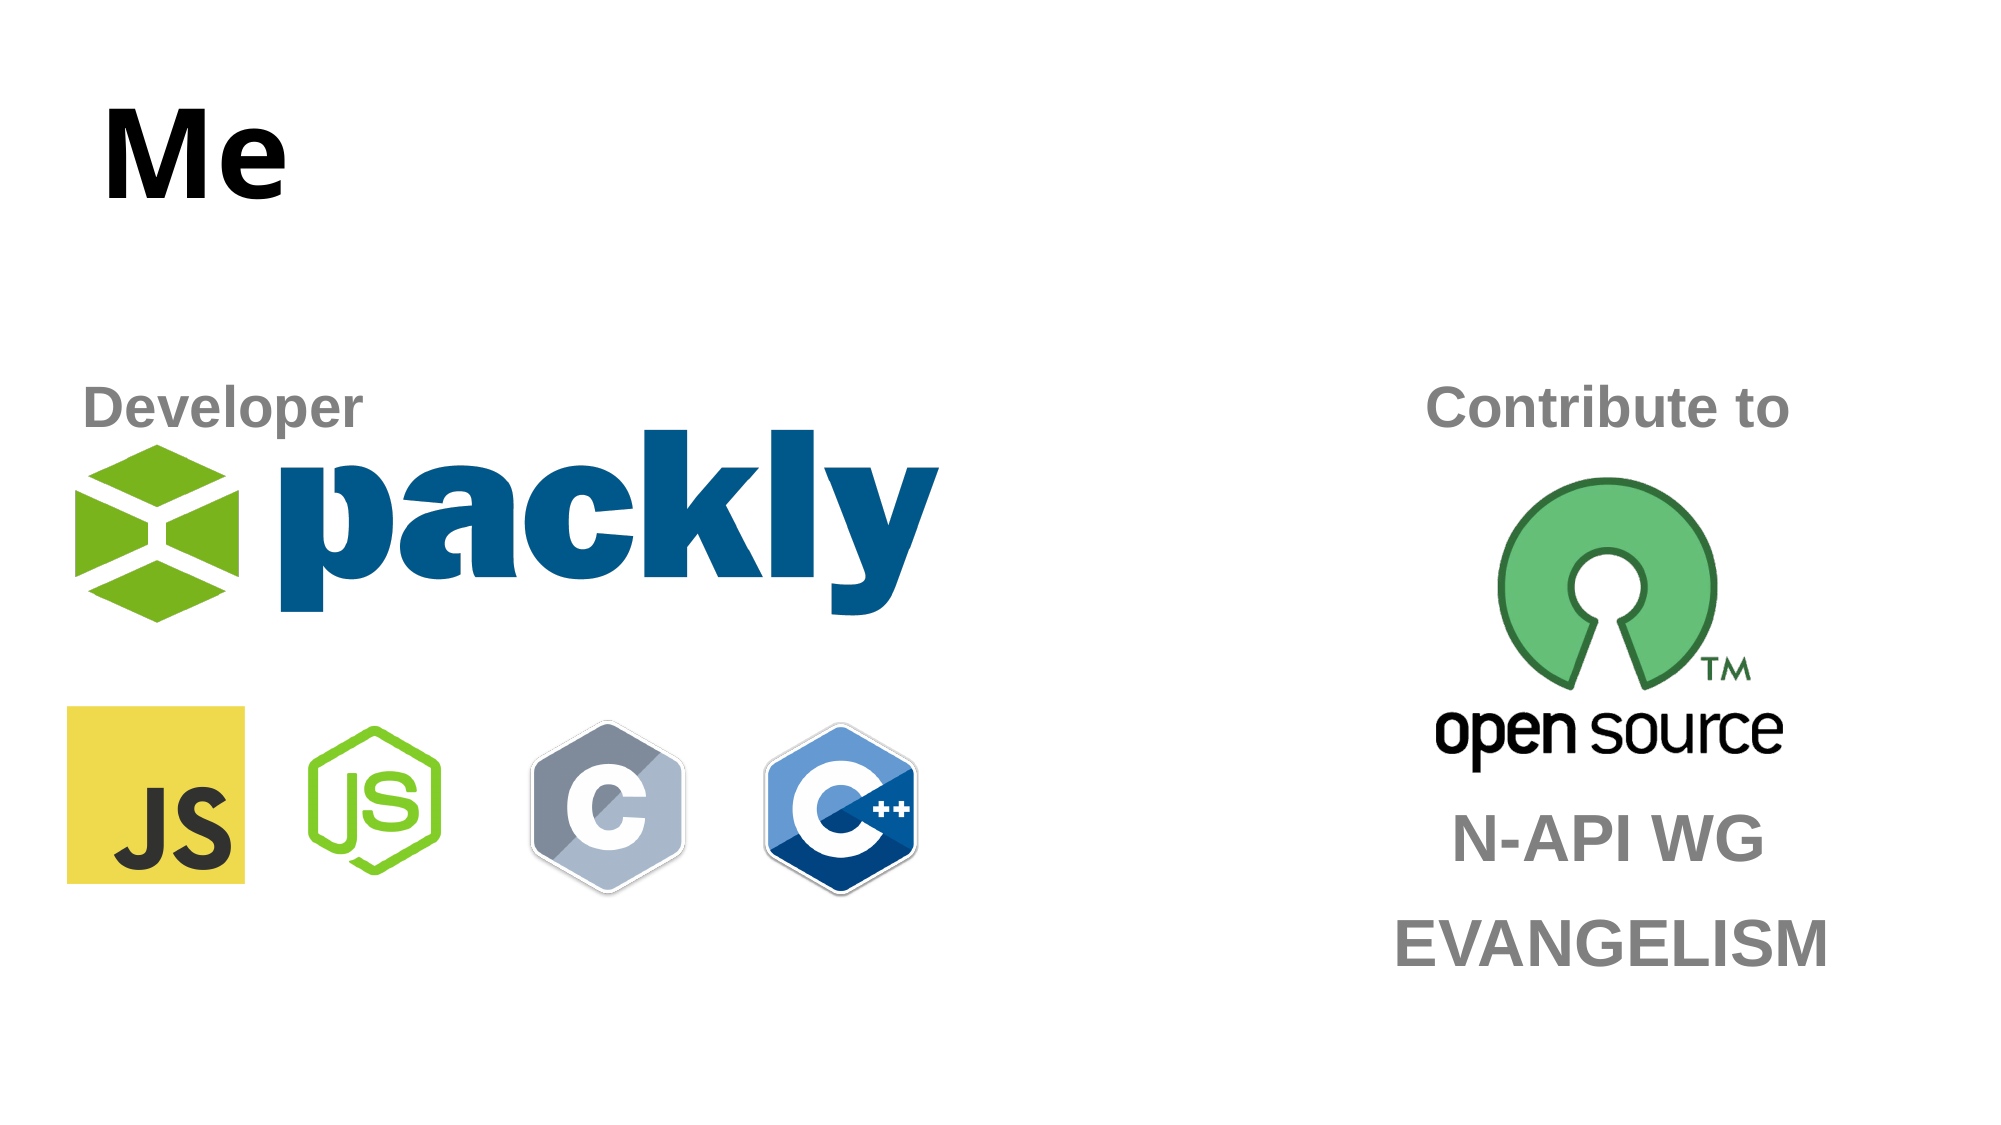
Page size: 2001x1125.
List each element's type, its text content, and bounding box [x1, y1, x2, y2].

text_box Contribute to [1410, 362, 1810, 447]
picture [24, 254, 990, 927]
title Me [83, 72, 1882, 241]
text_box EVANGELISM [1379, 892, 1854, 987]
text_box N-API WG [1436, 787, 1796, 882]
picture [1436, 477, 1783, 773]
